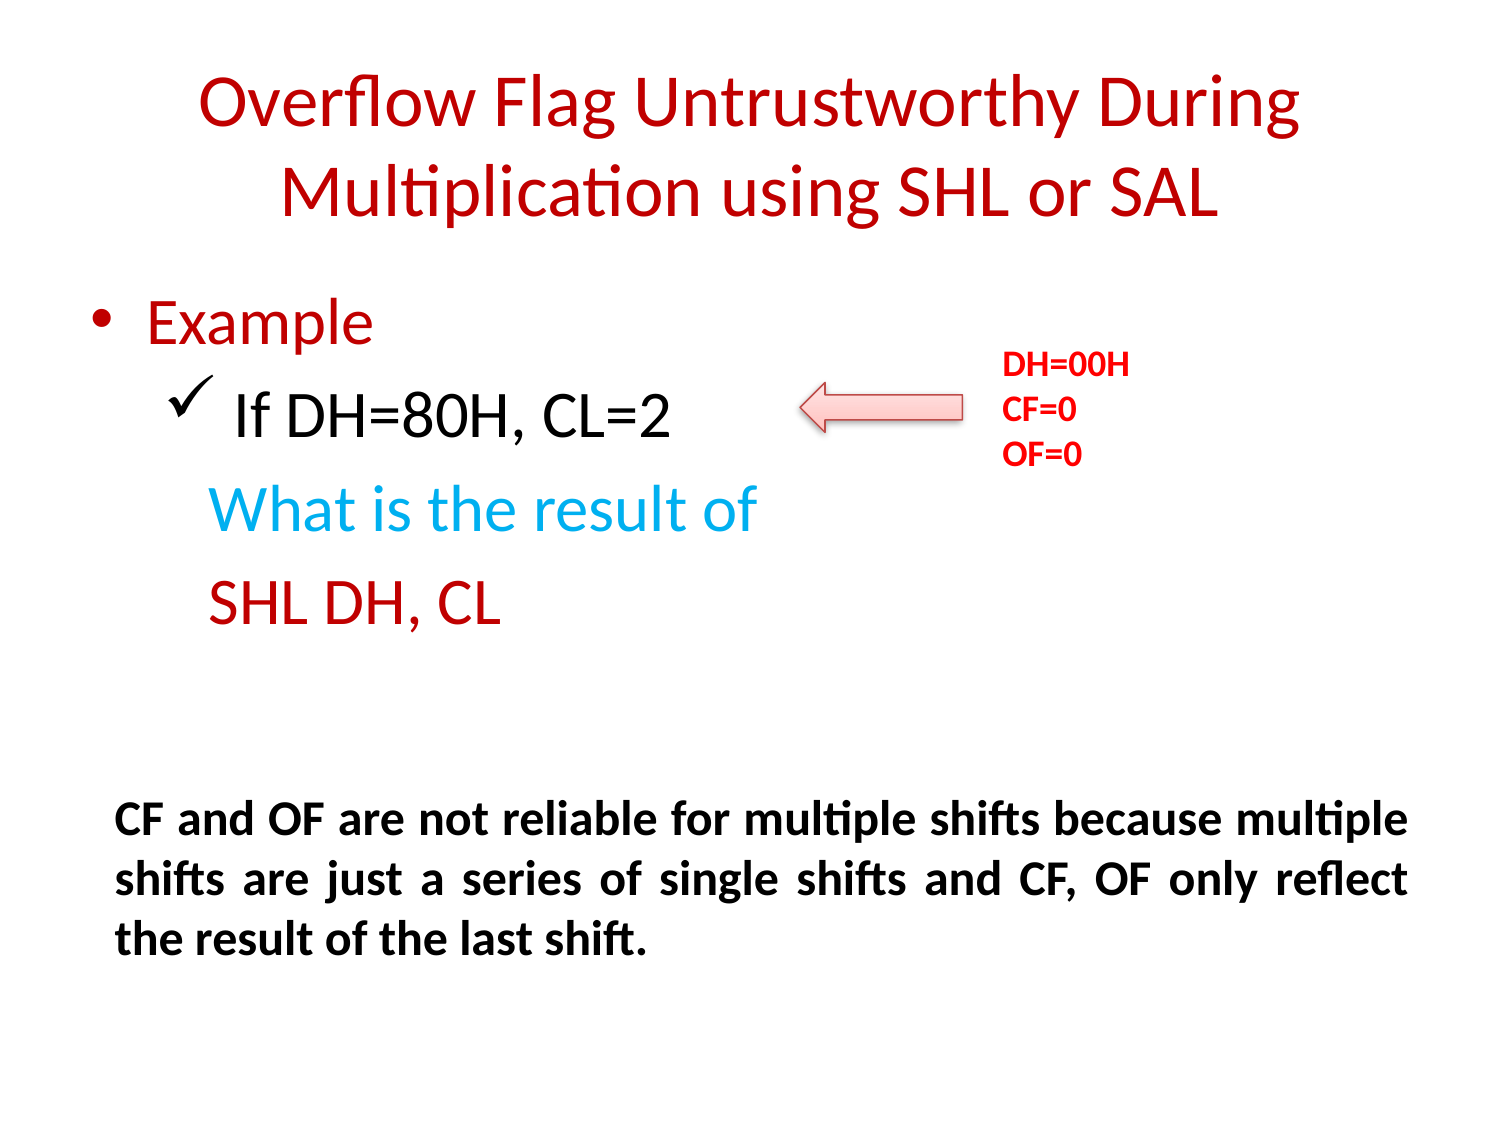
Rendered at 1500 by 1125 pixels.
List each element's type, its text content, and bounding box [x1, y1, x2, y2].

text_box CF and OF are not reliable for multiple shifts because multiple shifts are just a series of single shifts and CF, OF only reflect the result of the last shift. [99, 778, 1425, 973]
list Example If DH=80H, CL=2 What is the result of SHL DH, CL [75, 270, 1425, 1013]
text_box DH=00H CF=0 OF=0 [987, 331, 1500, 482]
title Overflow Flag Untrustworthy During Multiplication using SHL or SAL [75, 47, 1425, 236]
text_box [799, 381, 964, 434]
